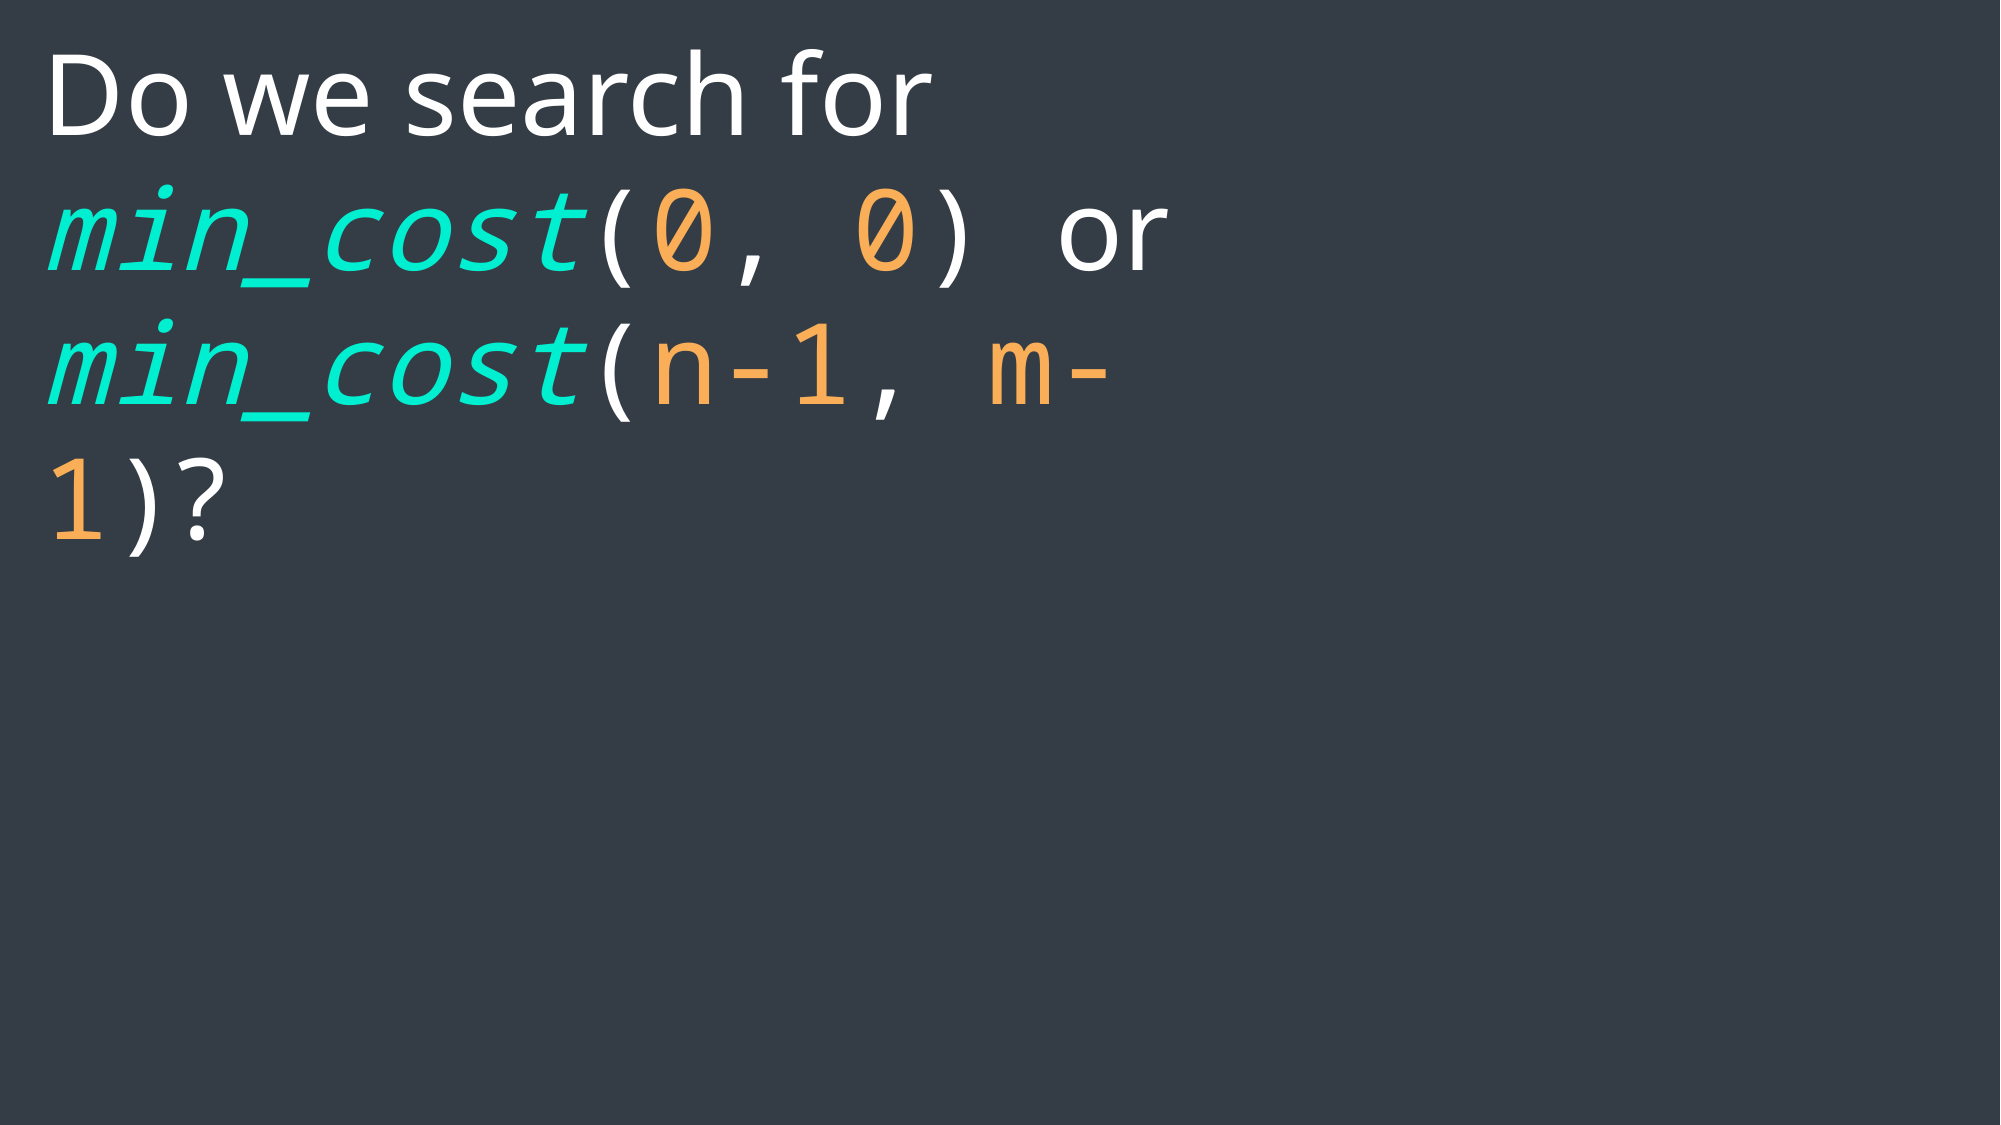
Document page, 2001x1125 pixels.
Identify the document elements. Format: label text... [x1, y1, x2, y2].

text_box Do we search for min_cost(0, 0) or min_cost(n-1, m-1)? [28, 15, 1308, 570]
